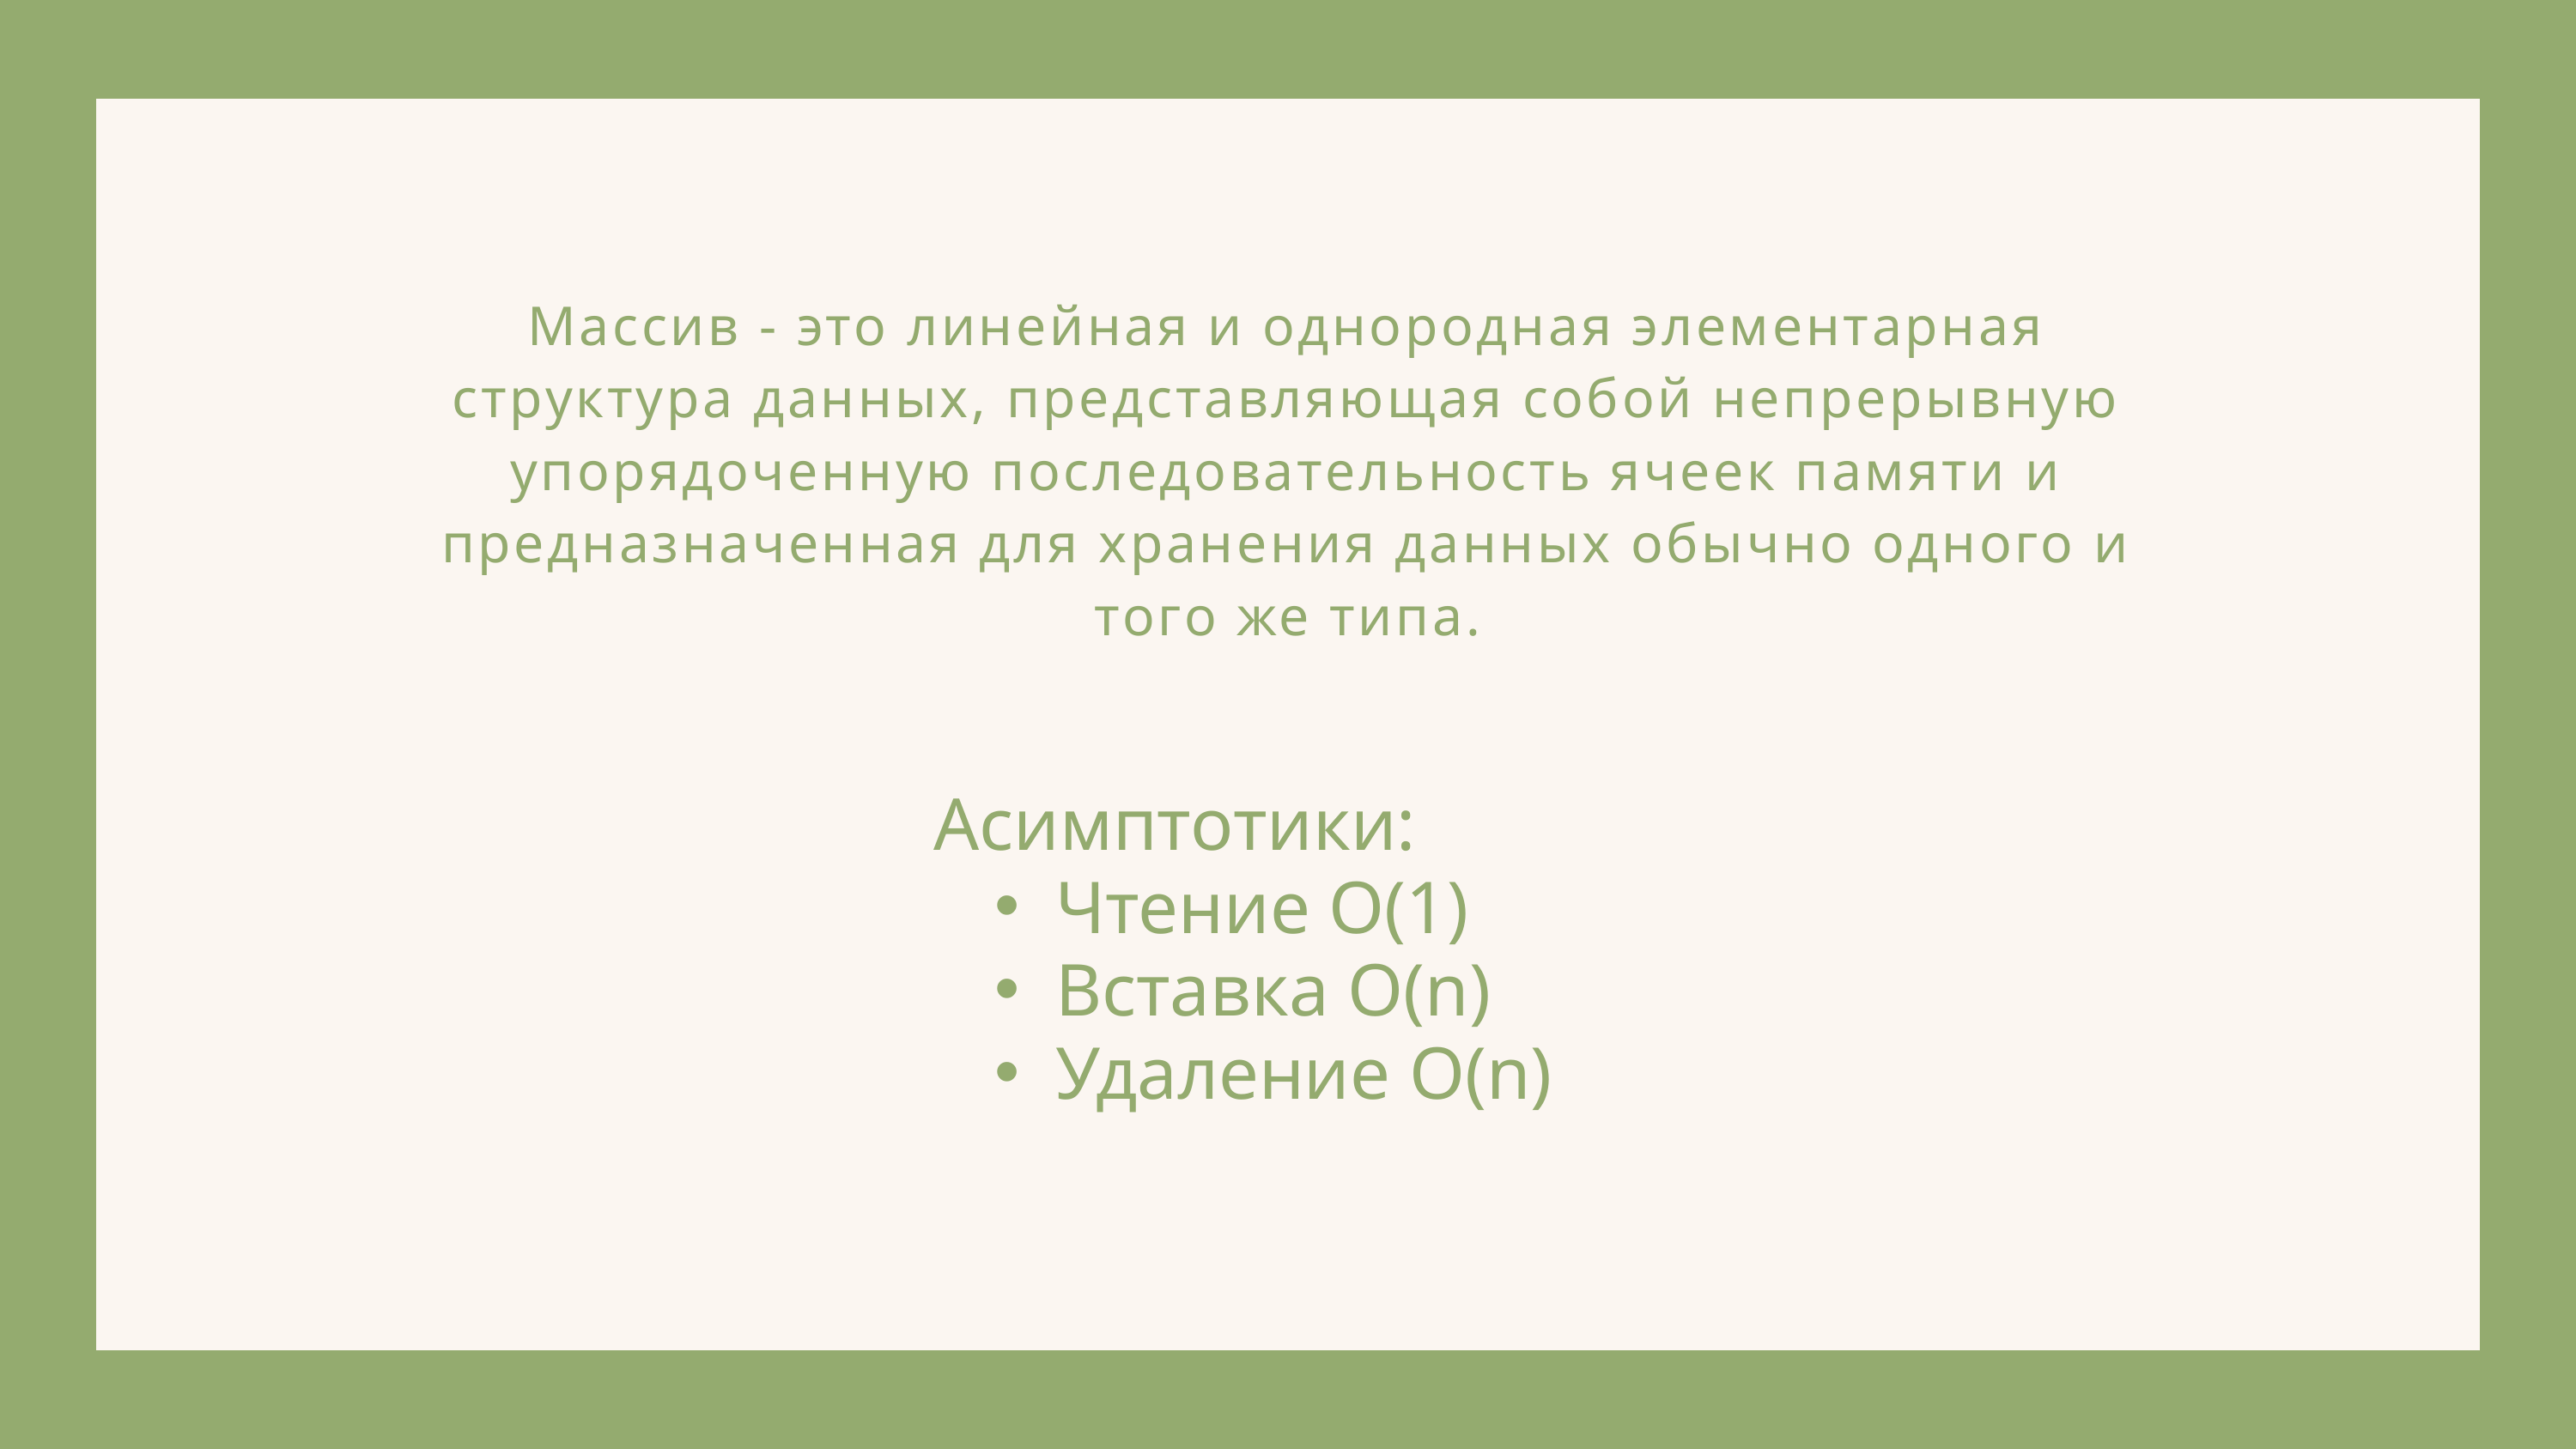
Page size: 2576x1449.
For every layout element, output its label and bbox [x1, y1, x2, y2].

text_box [95, 98, 2481, 1351]
